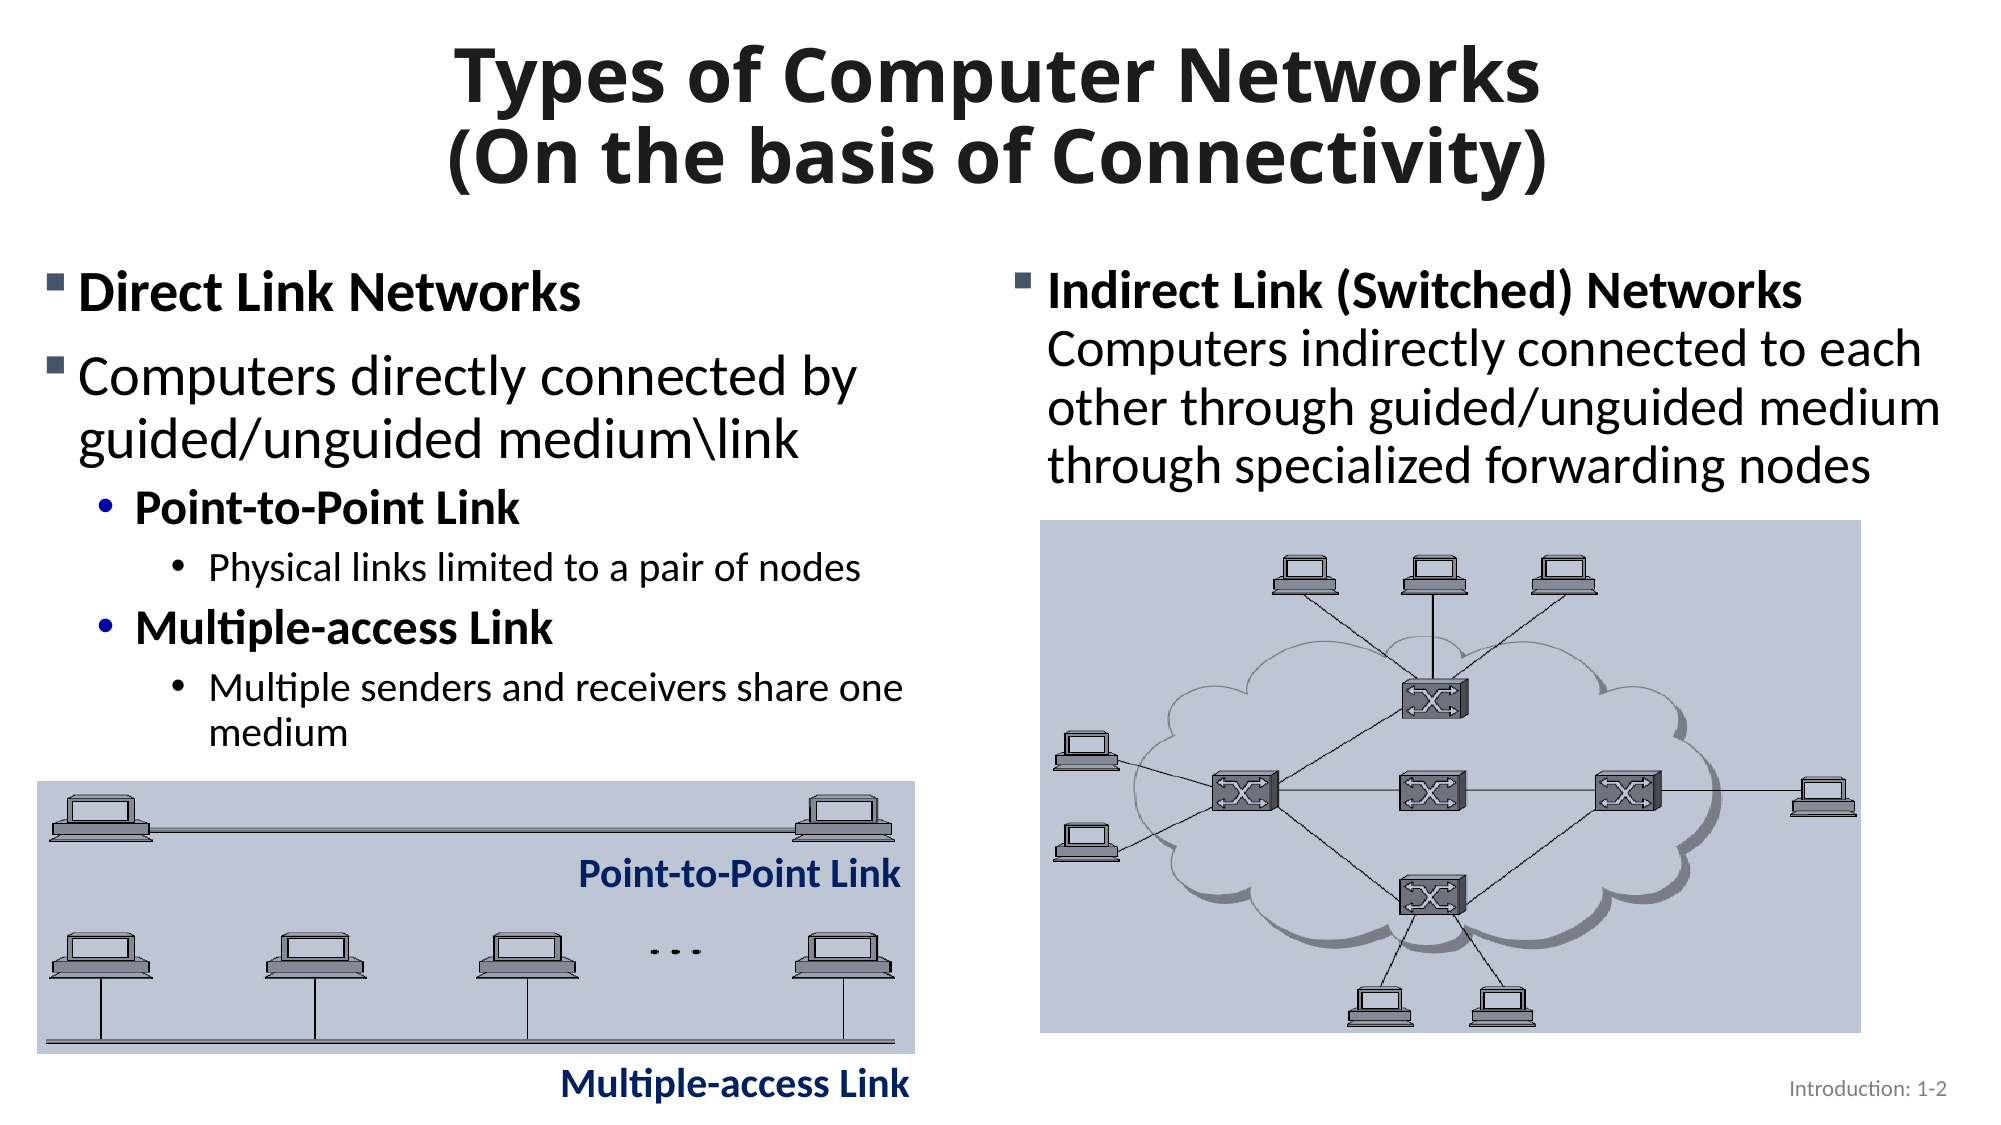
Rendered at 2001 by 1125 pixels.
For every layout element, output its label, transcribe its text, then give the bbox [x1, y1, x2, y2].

list Direct Link Networks Computers directly connected by guided/unguided medium\link Point-to-Point Link Physical links limited to a pair of nodes Multiple-access Link Multiple senders and receivers share one medium [5, 253, 974, 1117]
text_box Indirect Link (Switched) Networks Computers indirectly connected to each other through guided/unguided medium through specialized forwarding nodes [974, 253, 1969, 1117]
title Types of Computer Networks (On the basis of Connectivity) [135, 29, 1861, 208]
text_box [37, 781, 943, 1096]
picture [1040, 520, 1861, 1033]
